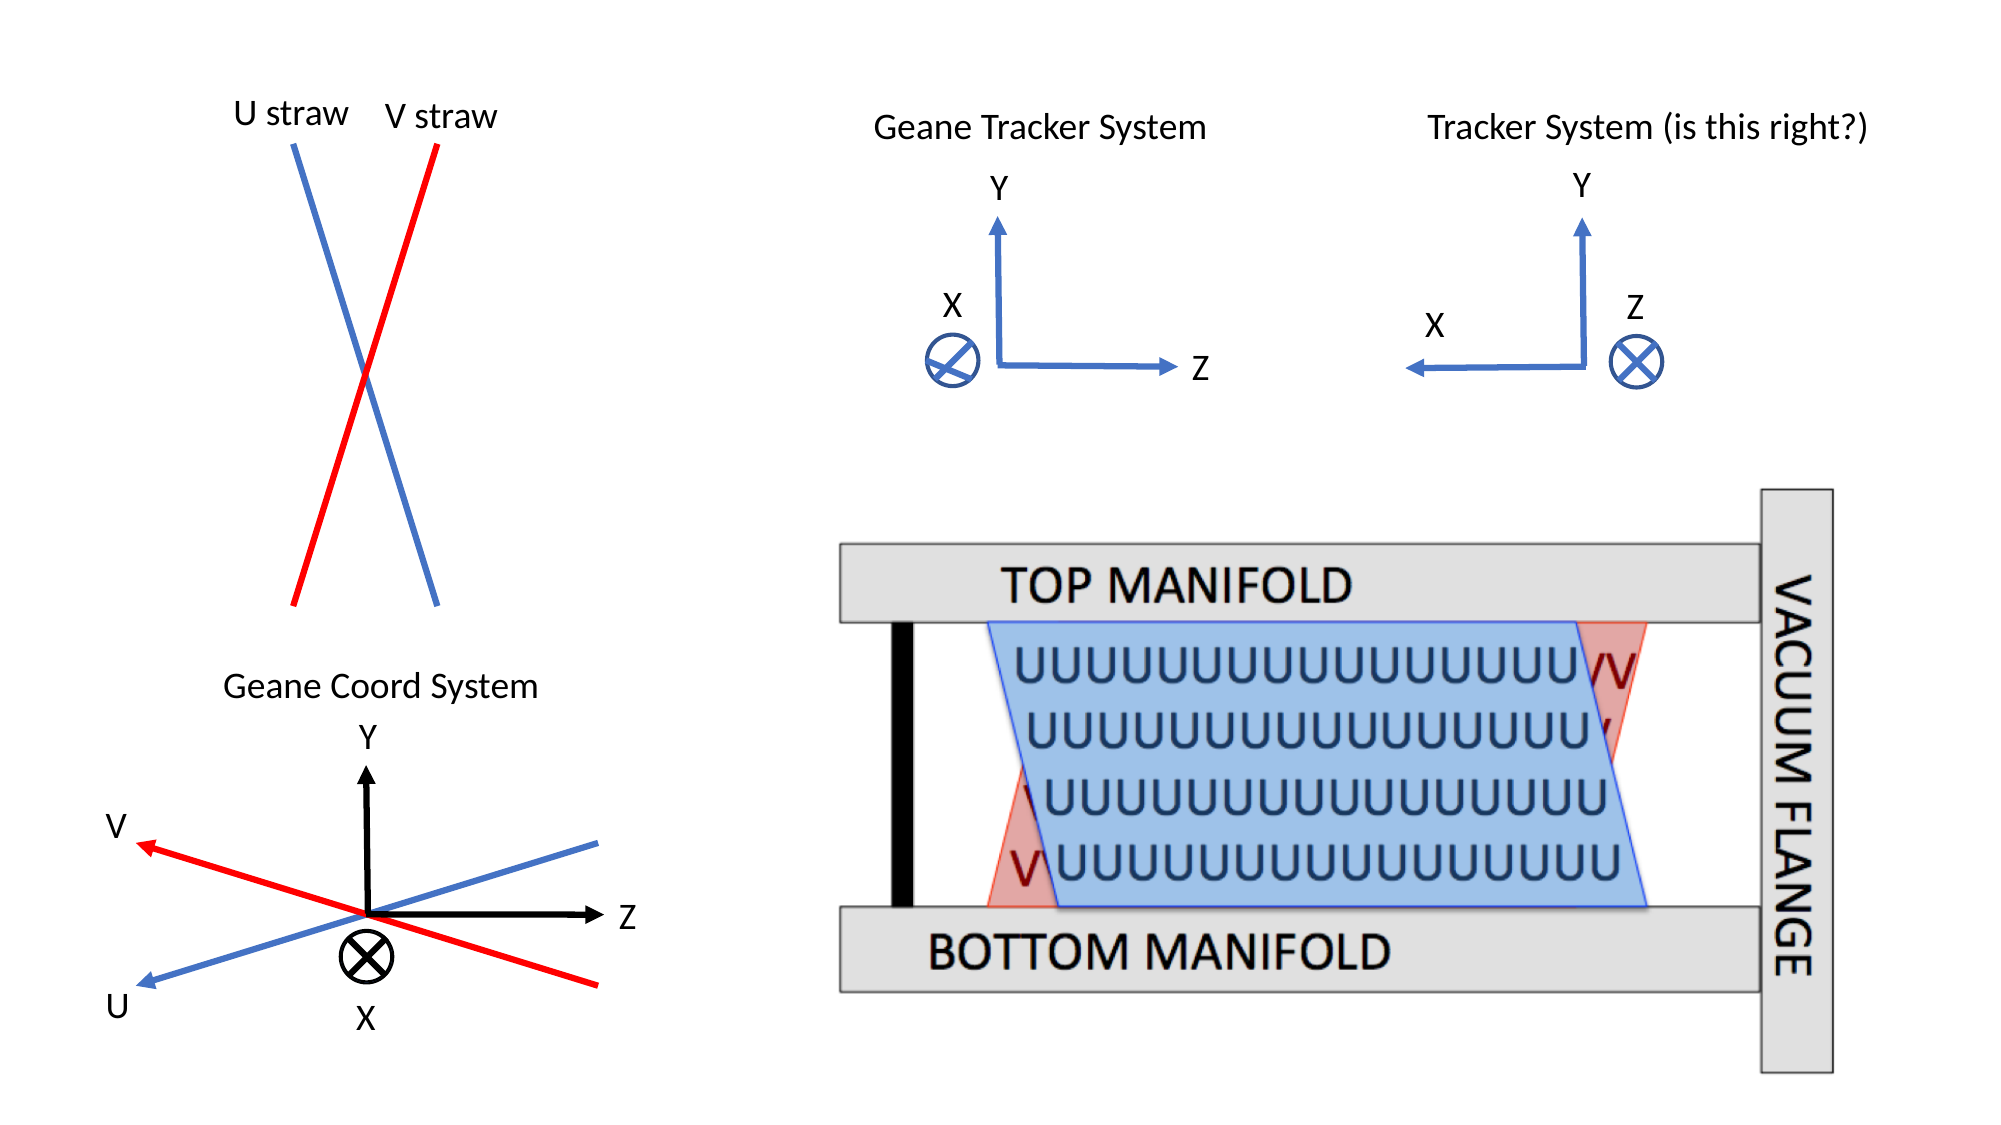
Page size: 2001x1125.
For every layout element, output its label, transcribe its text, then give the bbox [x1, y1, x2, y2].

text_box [1618, 342, 1657, 381]
text_box Geane Tracker System [858, 94, 1223, 155]
text_box V straw [370, 83, 514, 143]
picture [797, 470, 1859, 1088]
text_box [295, 683, 439, 1125]
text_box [265, 154, 465, 596]
text_box Z [604, 884, 652, 945]
text_box [971, 343, 981, 382]
text_box [924, 333, 971, 362]
text_box X [1410, 292, 1460, 353]
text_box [934, 341, 973, 380]
text_box Y [1558, 155, 1607, 213]
text_box Y [975, 155, 1024, 215]
text_box Tracker System (is this right?) [1412, 94, 1885, 155]
text_box Geane Coord System [208, 653, 555, 714]
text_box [348, 937, 387, 976]
text_box [925, 364, 969, 389]
text_box [1608, 335, 1665, 390]
text_box X [928, 272, 981, 333]
text_box U [90, 973, 145, 1034]
text_box U straw [218, 80, 365, 141]
text_box V [90, 793, 142, 854]
text_box Z [1177, 335, 1225, 396]
text_box Z [1611, 274, 1665, 335]
